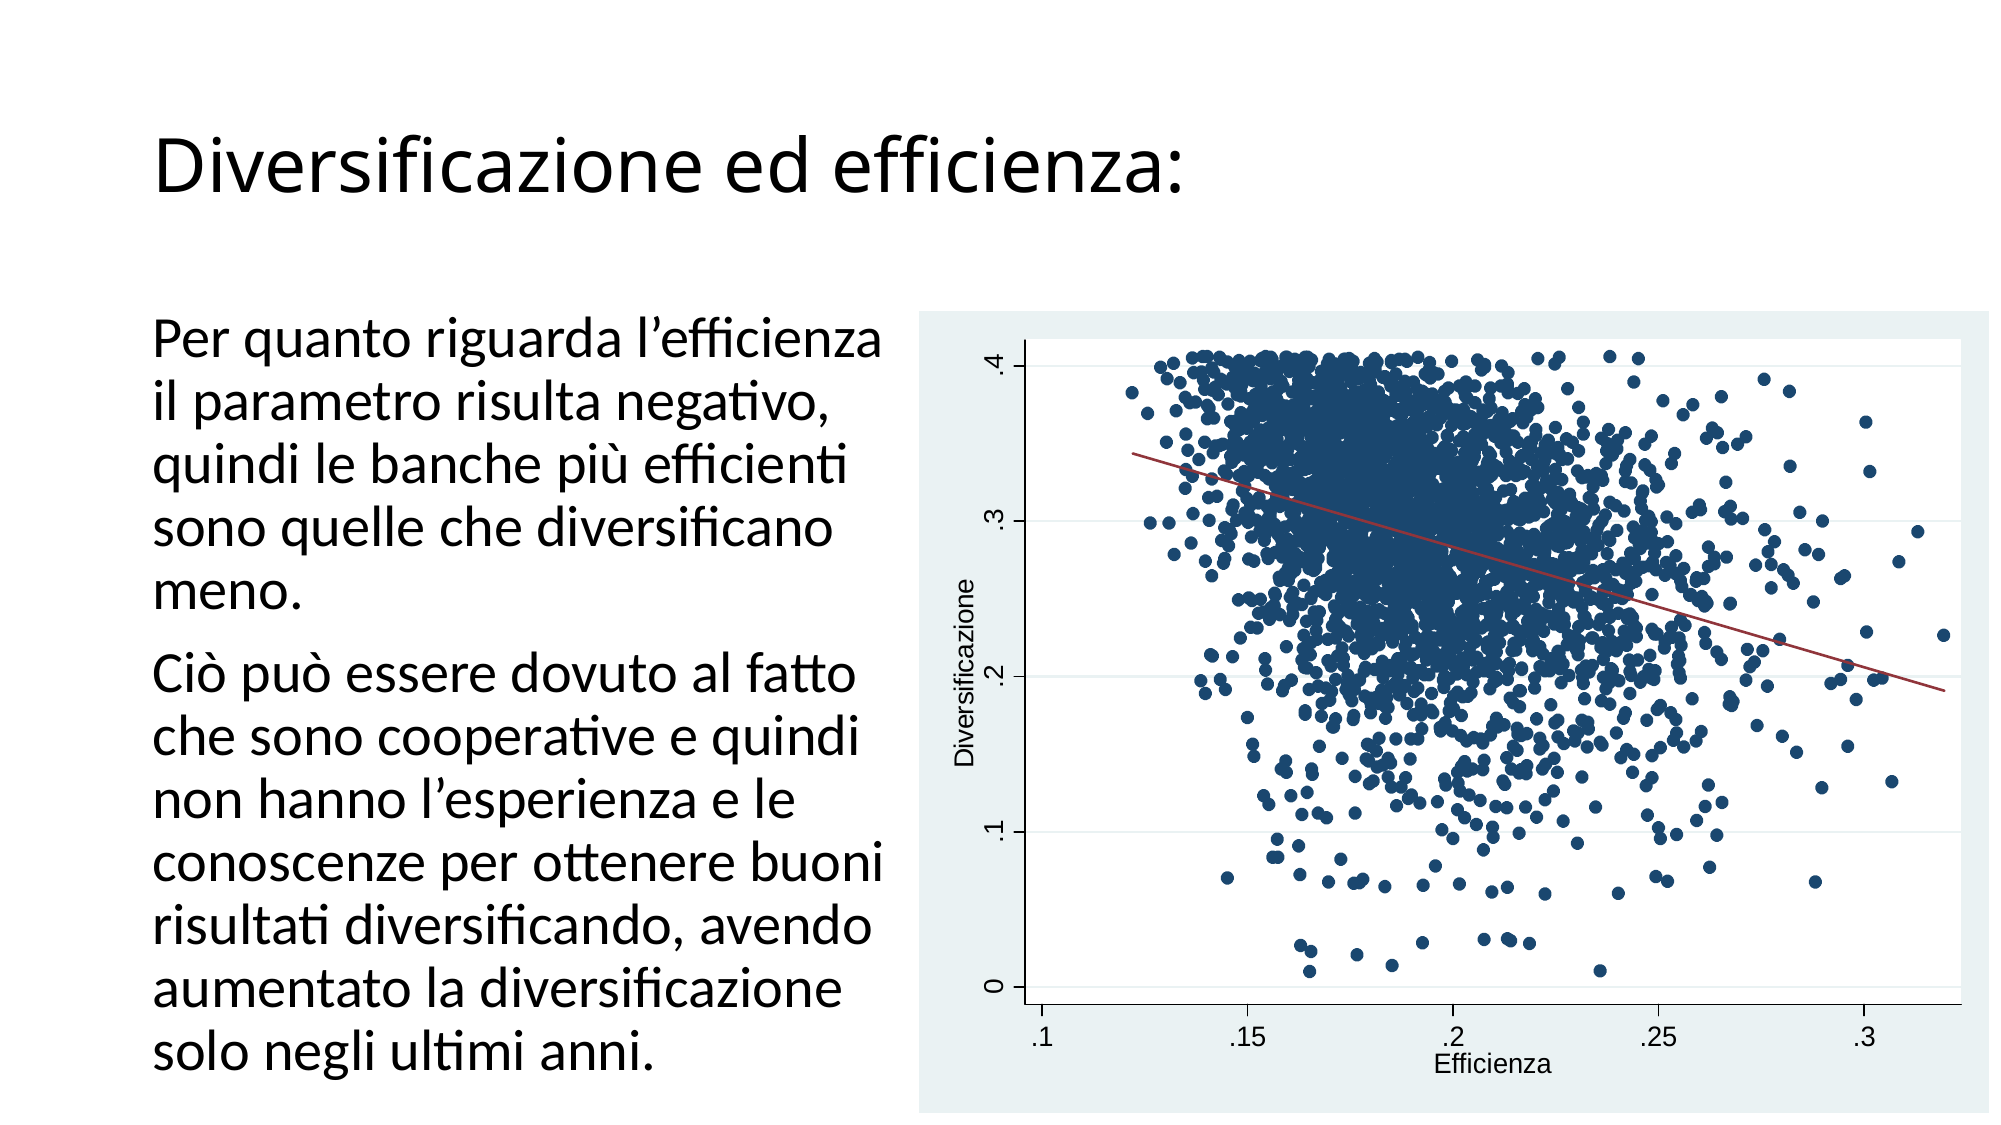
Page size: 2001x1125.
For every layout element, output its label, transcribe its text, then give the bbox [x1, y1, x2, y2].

list Per quanto riguarda l’efficienza il parametro risulta negativo, quindi le banche più efficienti sono quelle che diversificano meno. Ciò può essere dovuto al fatto che sono cooperative e quindi non hanno l’esperienza e le conoscenze per ottenere buoni risultati diversificando, avendo aumentato la diversificazione solo negli ultimi anni. [137, 299, 907, 1014]
title Diversificazione ed efficienza: [137, 59, 1863, 278]
picture [907, 299, 2000, 1125]
